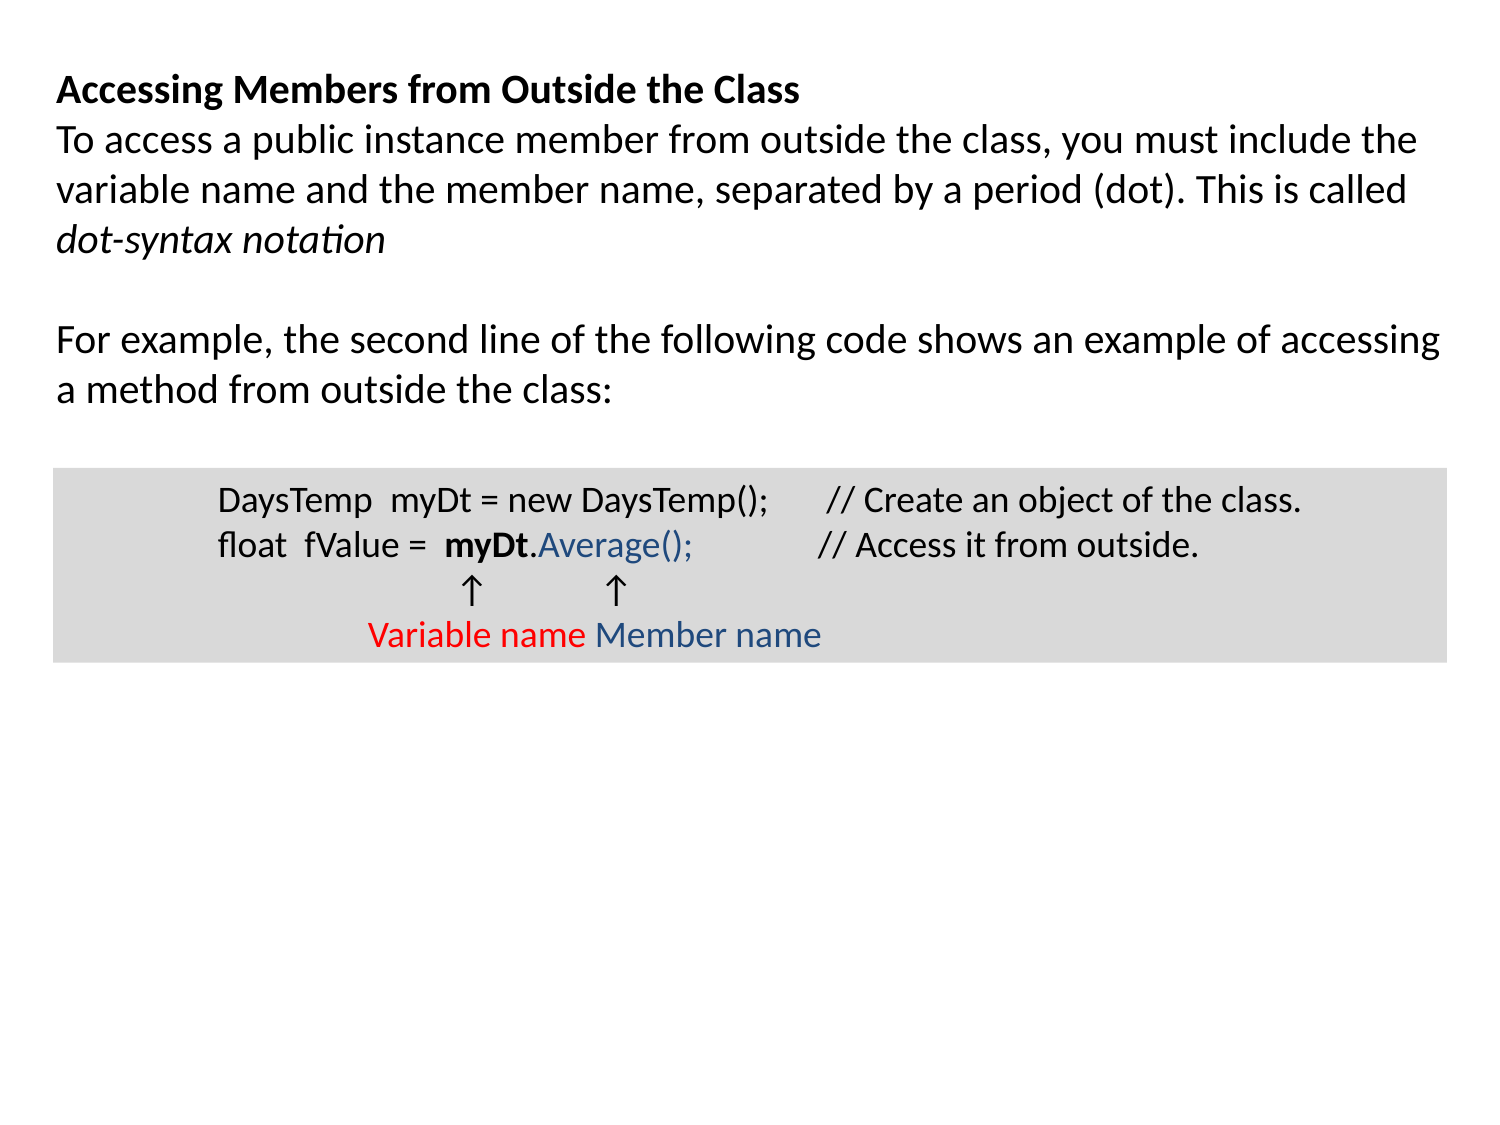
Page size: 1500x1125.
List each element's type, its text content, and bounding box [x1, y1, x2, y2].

text_box Accessing Members from Outside the Class To access a public instance member from outside the class, you must include the variable name and the member name, separated by a period (dot). This is called dot-syntax notation For example, the second line of the following code shows an example of accessing a method from outside the class: [41, 54, 1459, 420]
text_box DaysTemp myDt = new DaysTemp(); // Create an object of the class. float fValue = myDt.Average(); // Access it from outside. ↑ ↑ Variable name Member name [53, 467, 1447, 663]
